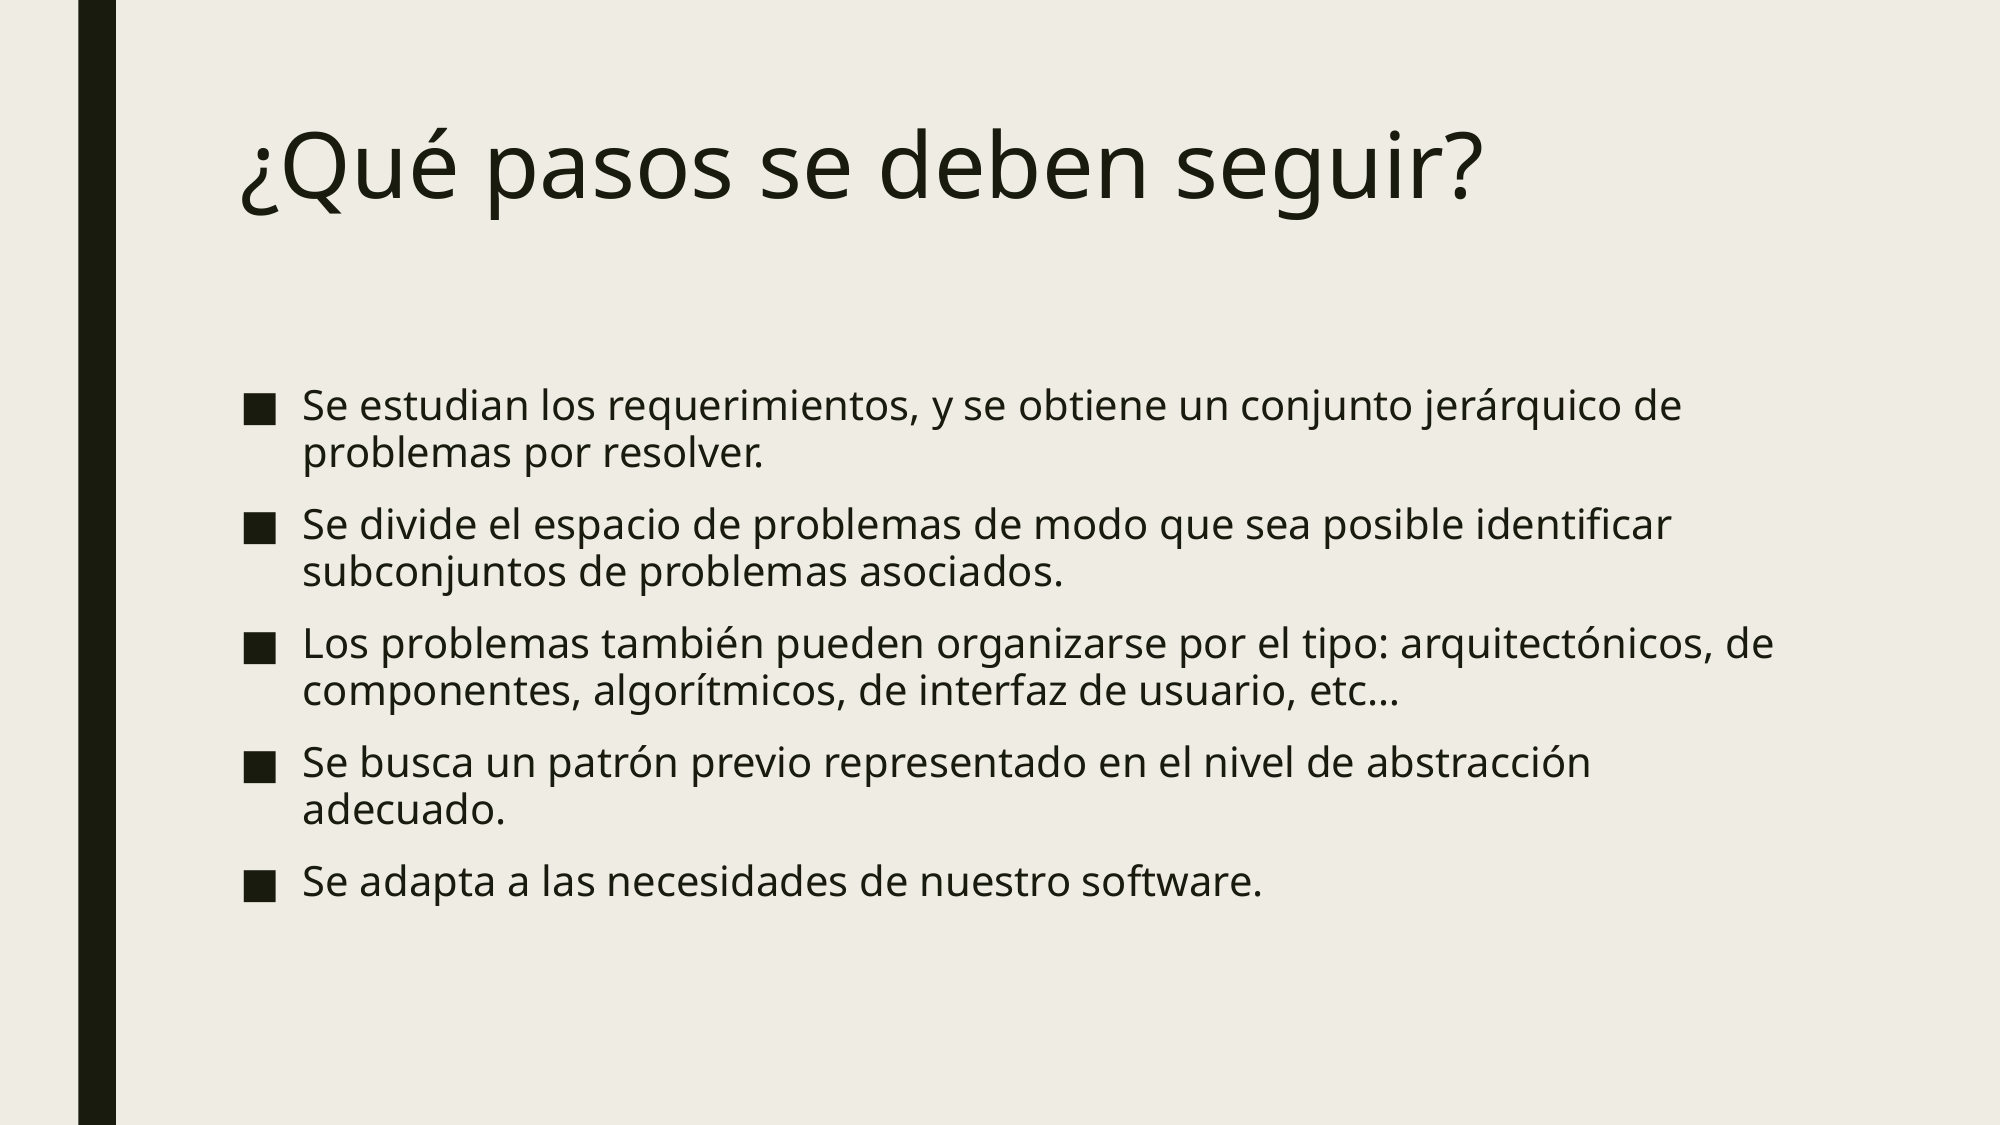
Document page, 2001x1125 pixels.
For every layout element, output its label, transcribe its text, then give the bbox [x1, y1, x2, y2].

list Se estudian los requerimientos, y se obtiene un conjunto jerárquico de problemas por resolver. Se divide el espacio de problemas de modo que sea posible identificar subconjuntos de problemas asociados. Los problemas también pueden organizarse por el tipo: arquitectónicos, de componentes, algorítmicos, de interfaz de usuario, etc… Se busca un patrón previo representado en el nivel de abstracción adecuado. Se adapta a las necesidades de nuestro software. [225, 375, 1800, 1033]
title ¿Qué pasos se deben seguir? [225, 112, 1800, 357]
